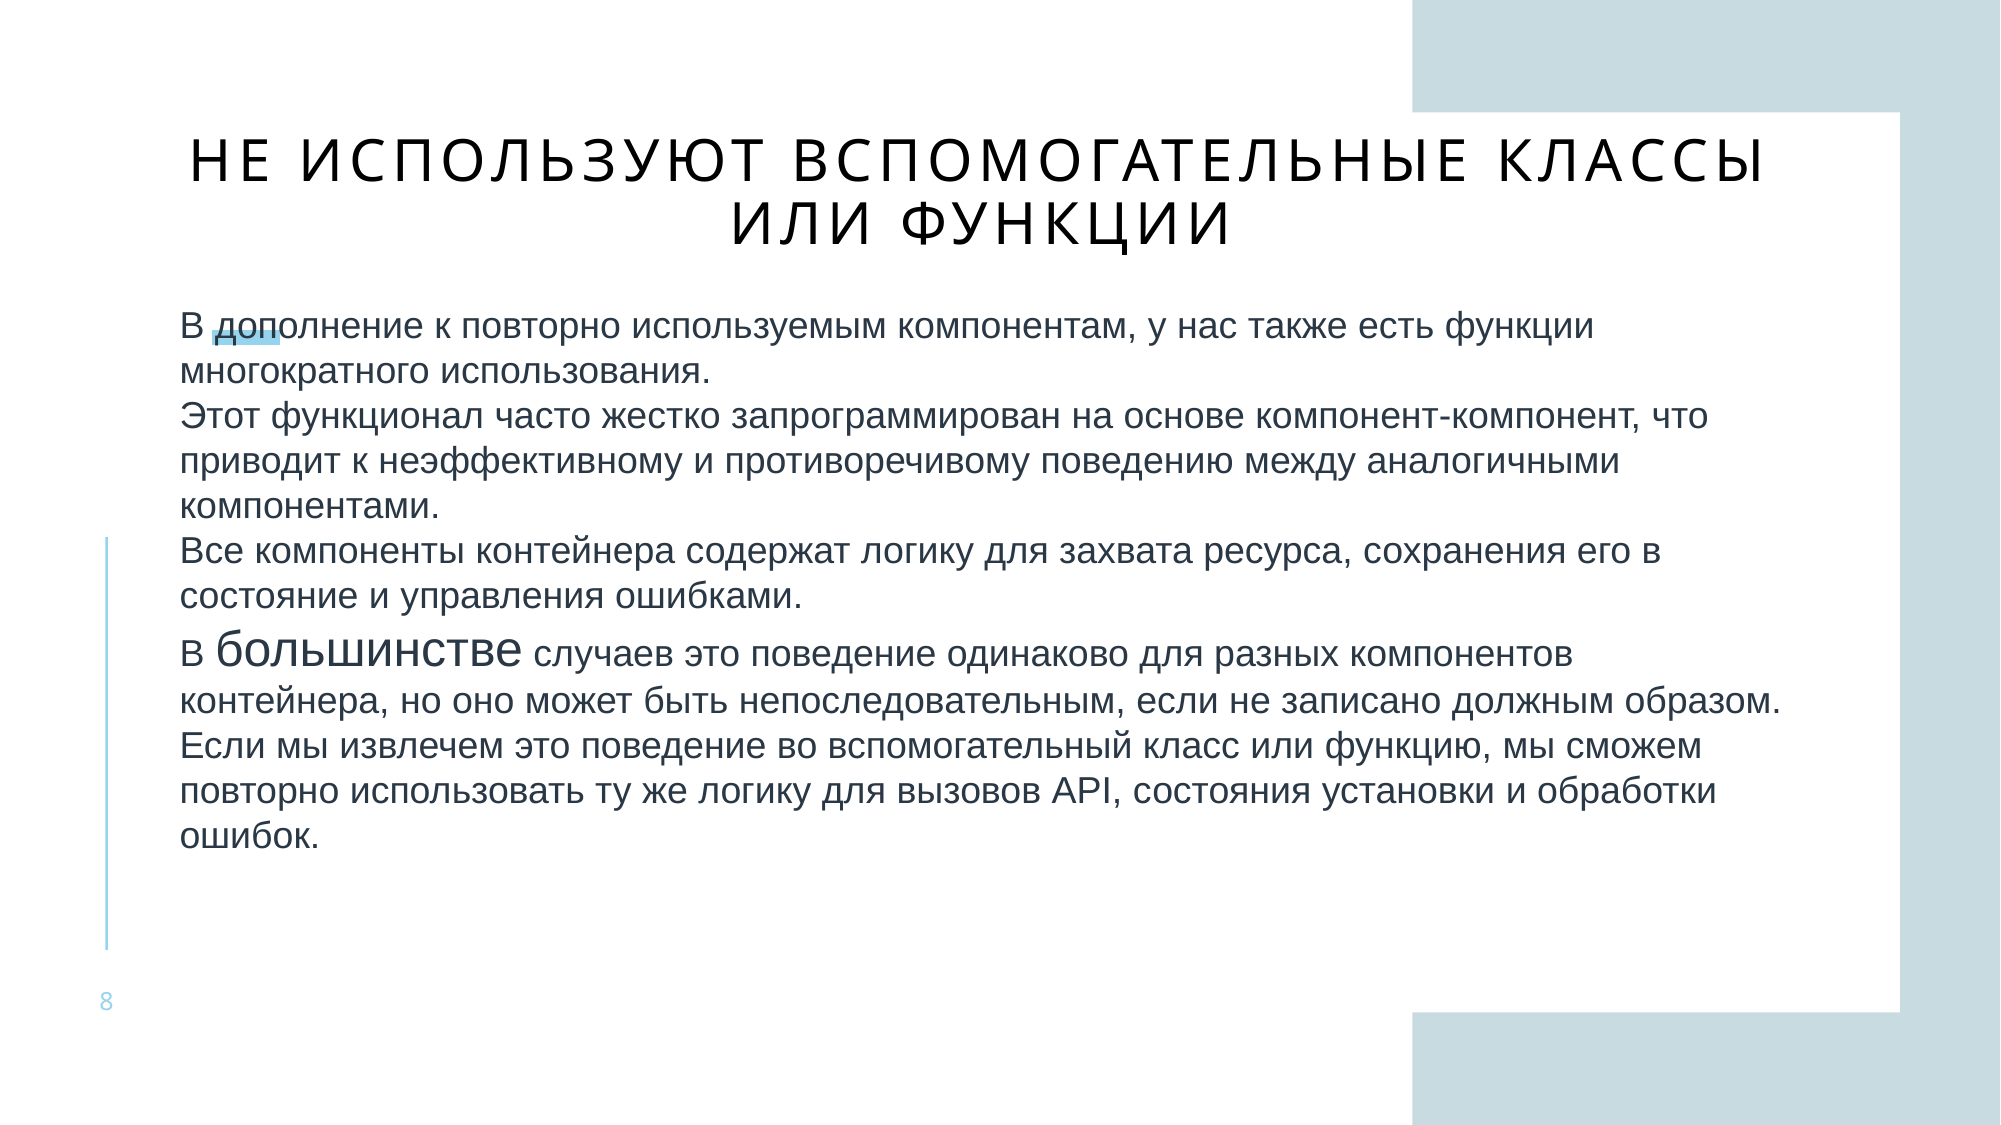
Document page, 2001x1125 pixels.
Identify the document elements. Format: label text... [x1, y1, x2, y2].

text_box В дополнение к повторно используемым компонентам, у нас также есть функции многократного использования. Этот функционал часто жестко запрограммирован на основе компонент-компонент, что приводит к неэффективному и противоречивому поведению между аналогичными компонентами. Все компоненты контейнера содержат логику для захвата ресурса, сохранения его в состояние и управления ошибками. В большинстве случаев это поведение одинаково для разных компонентов контейнера, но оно может быть непоследовательным, если не записано должным образом. Если мы извлечем это поведение во вспомогательный класс или функцию, мы сможем повторно использовать ту же логику для вызовов API, состояния установки и обработки ошибок. [164, 293, 1806, 864]
title Не используют вспомогательные классы или функции [131, 131, 1829, 222]
slide_number 8 [68, 987, 144, 1018]
